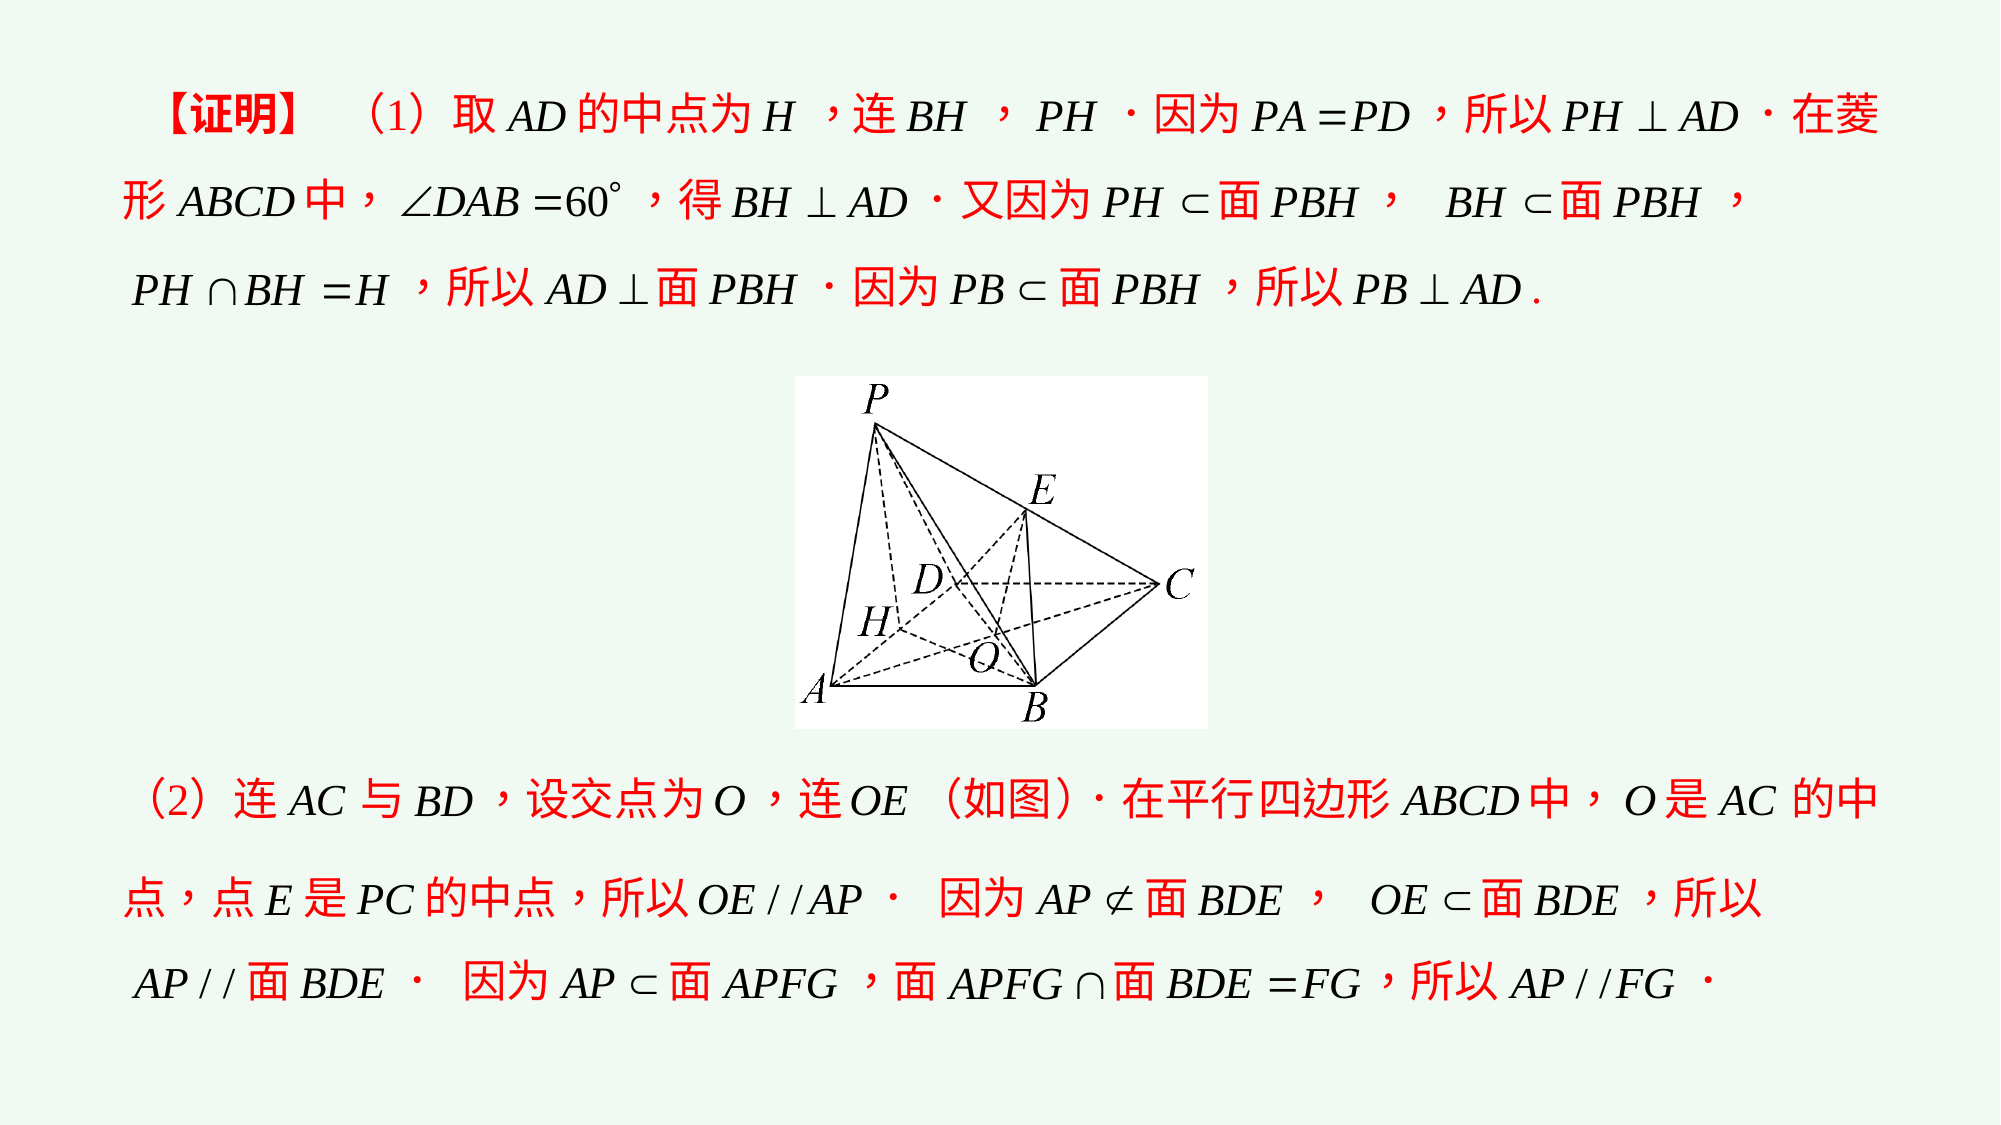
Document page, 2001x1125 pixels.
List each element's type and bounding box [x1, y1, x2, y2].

text_box [122, 85, 1881, 1020]
